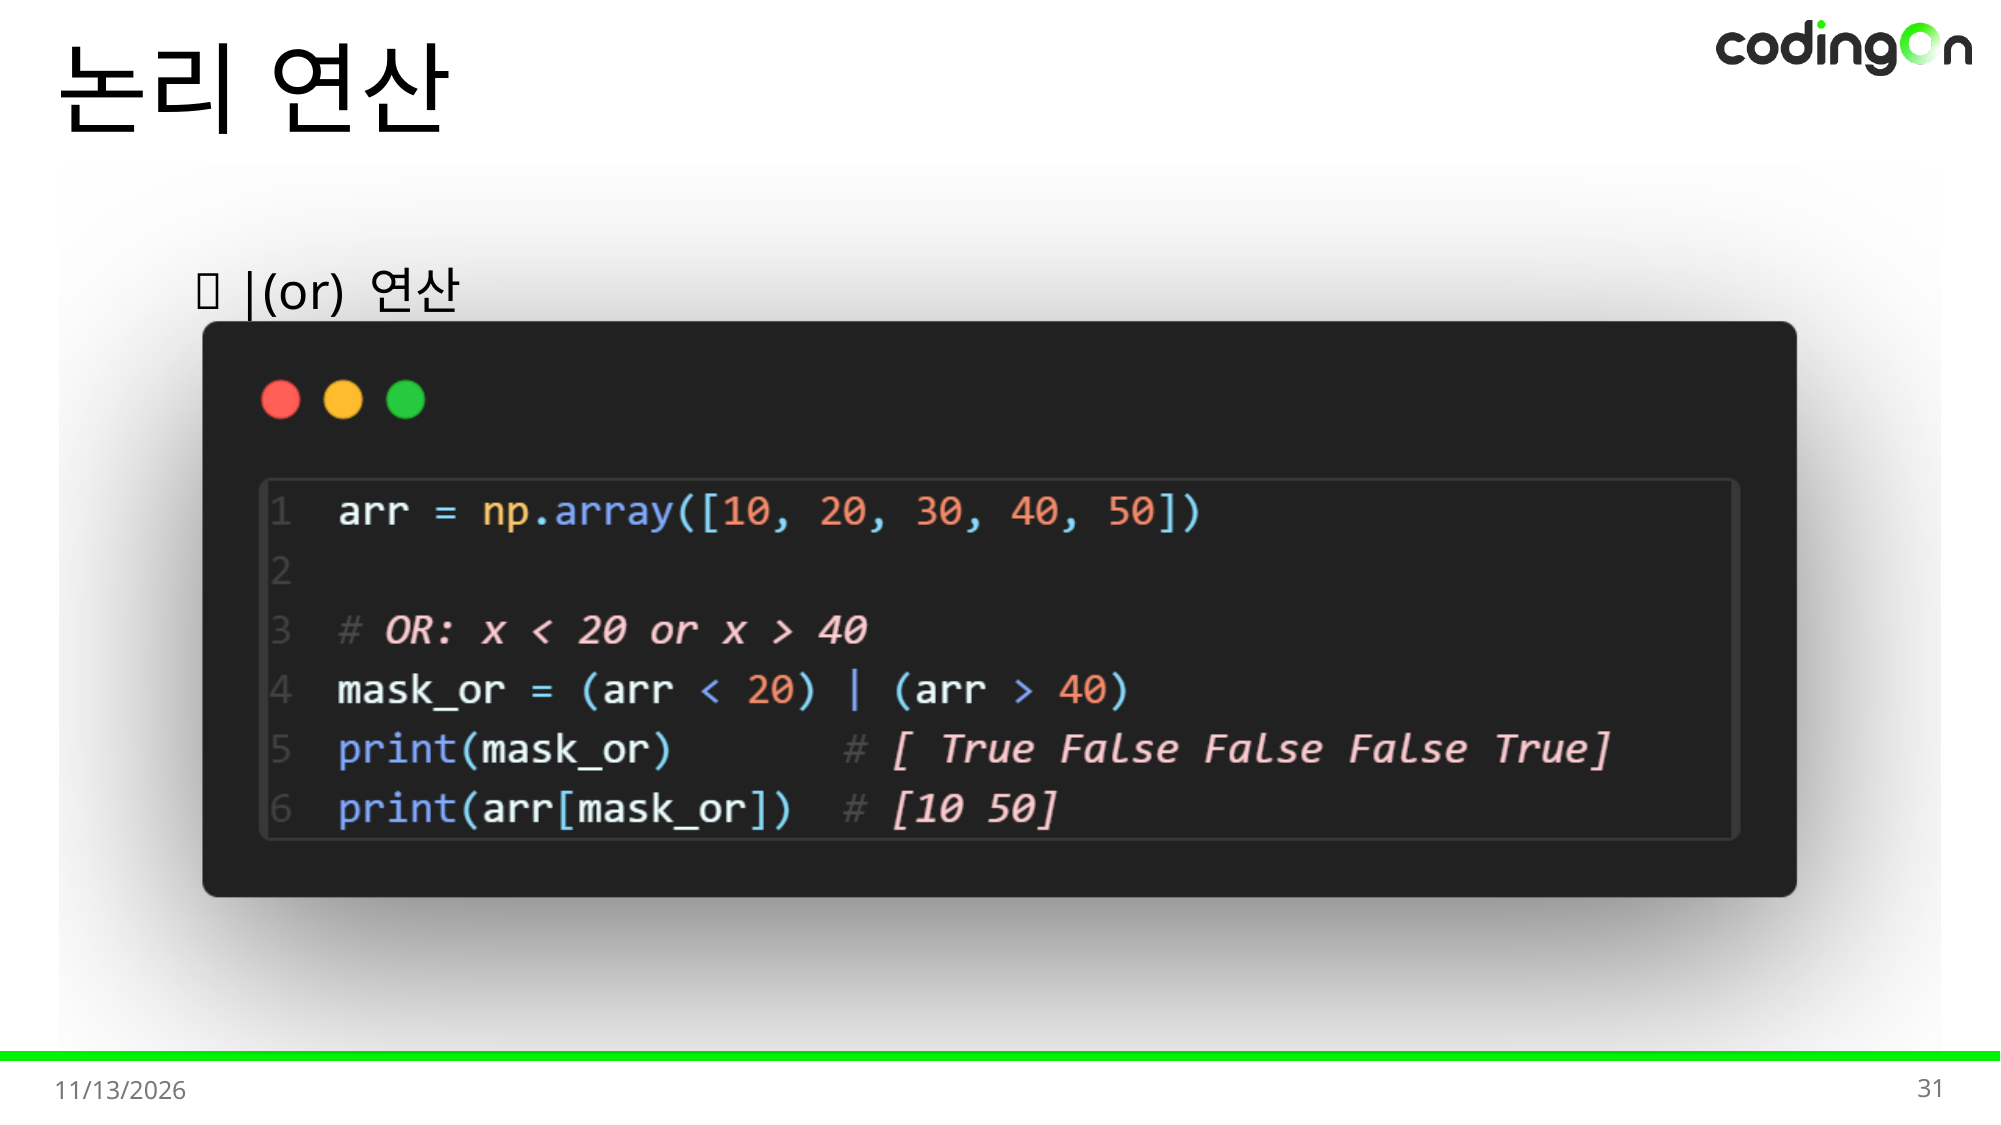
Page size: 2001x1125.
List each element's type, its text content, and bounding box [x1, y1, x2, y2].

picture [59, 165, 1941, 1054]
picture [1767, 20, 1972, 76]
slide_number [39, 1061, 490, 1122]
title 논리 연산 [41, 0, 1767, 188]
slide_number 31 [1510, 1059, 1961, 1120]
